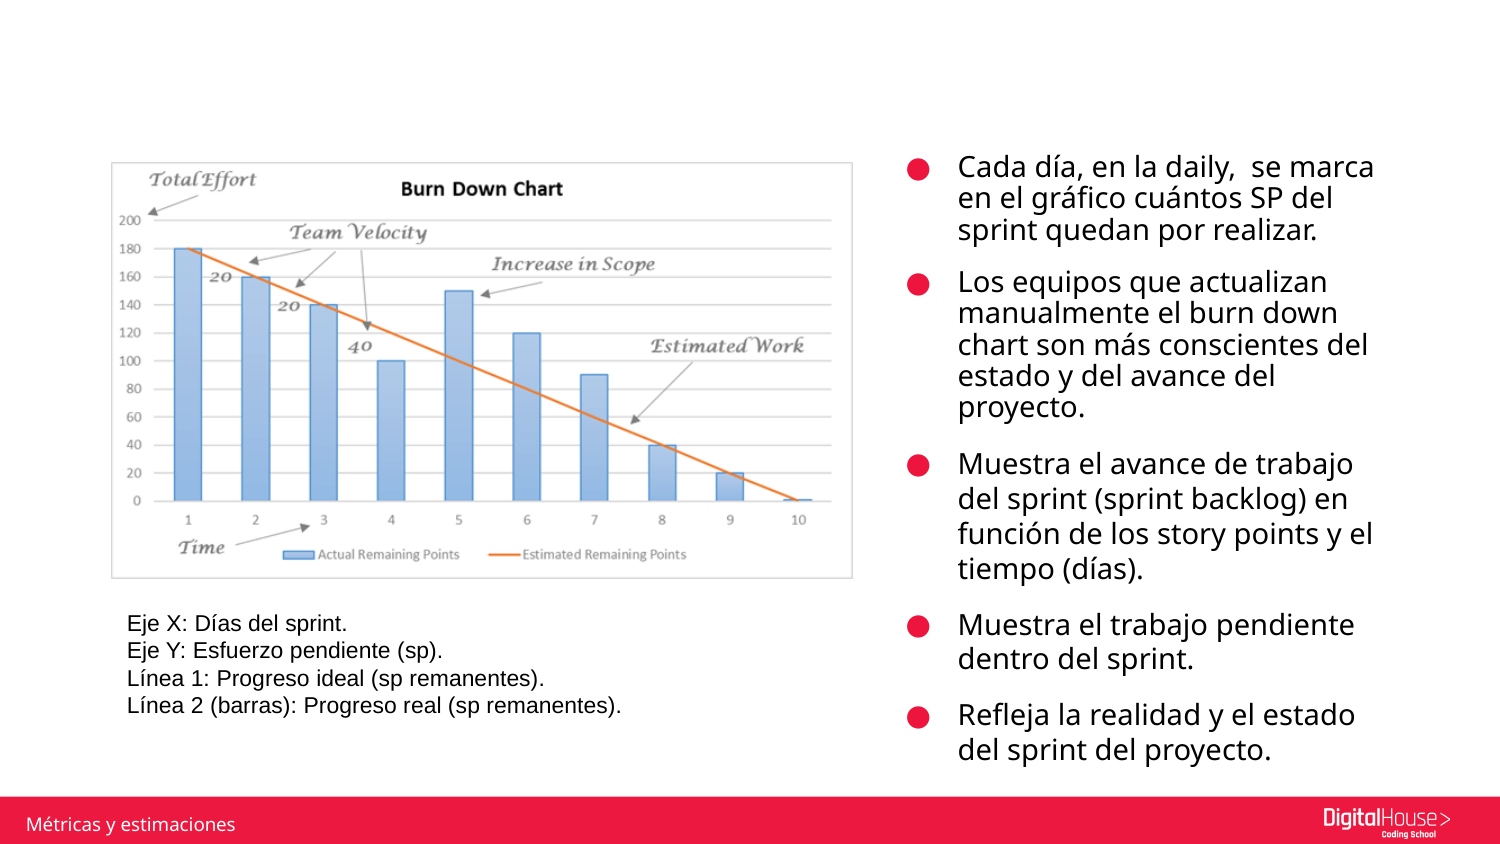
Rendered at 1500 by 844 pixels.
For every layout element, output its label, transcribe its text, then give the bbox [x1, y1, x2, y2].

picture [111, 162, 853, 579]
picture [1324, 808, 1450, 839]
text_box Cada día, en la daily, se marca en el gráfico cuántos SP del sprint quedan por realizar. Los equipos que actualizan manualmente el burn down chart son más conscientes del estado y del avance del proyecto. Muestra el avance de trabajo del sprint (sprint backlog) en función de los story points y el tiempo (días). Muestra el trabajo pendiente dentro del sprint. Refleja la realidad y el estado del sprint del proyecto. [867, 157, 1416, 761]
text_box Eje X: Días del sprint. Eje Y: Esfuerzo pendiente (sp). Línea 1: Progreso ideal (sp remanentes). Línea 2 (barras): Progreso real (sp remanentes). [111, 593, 812, 752]
